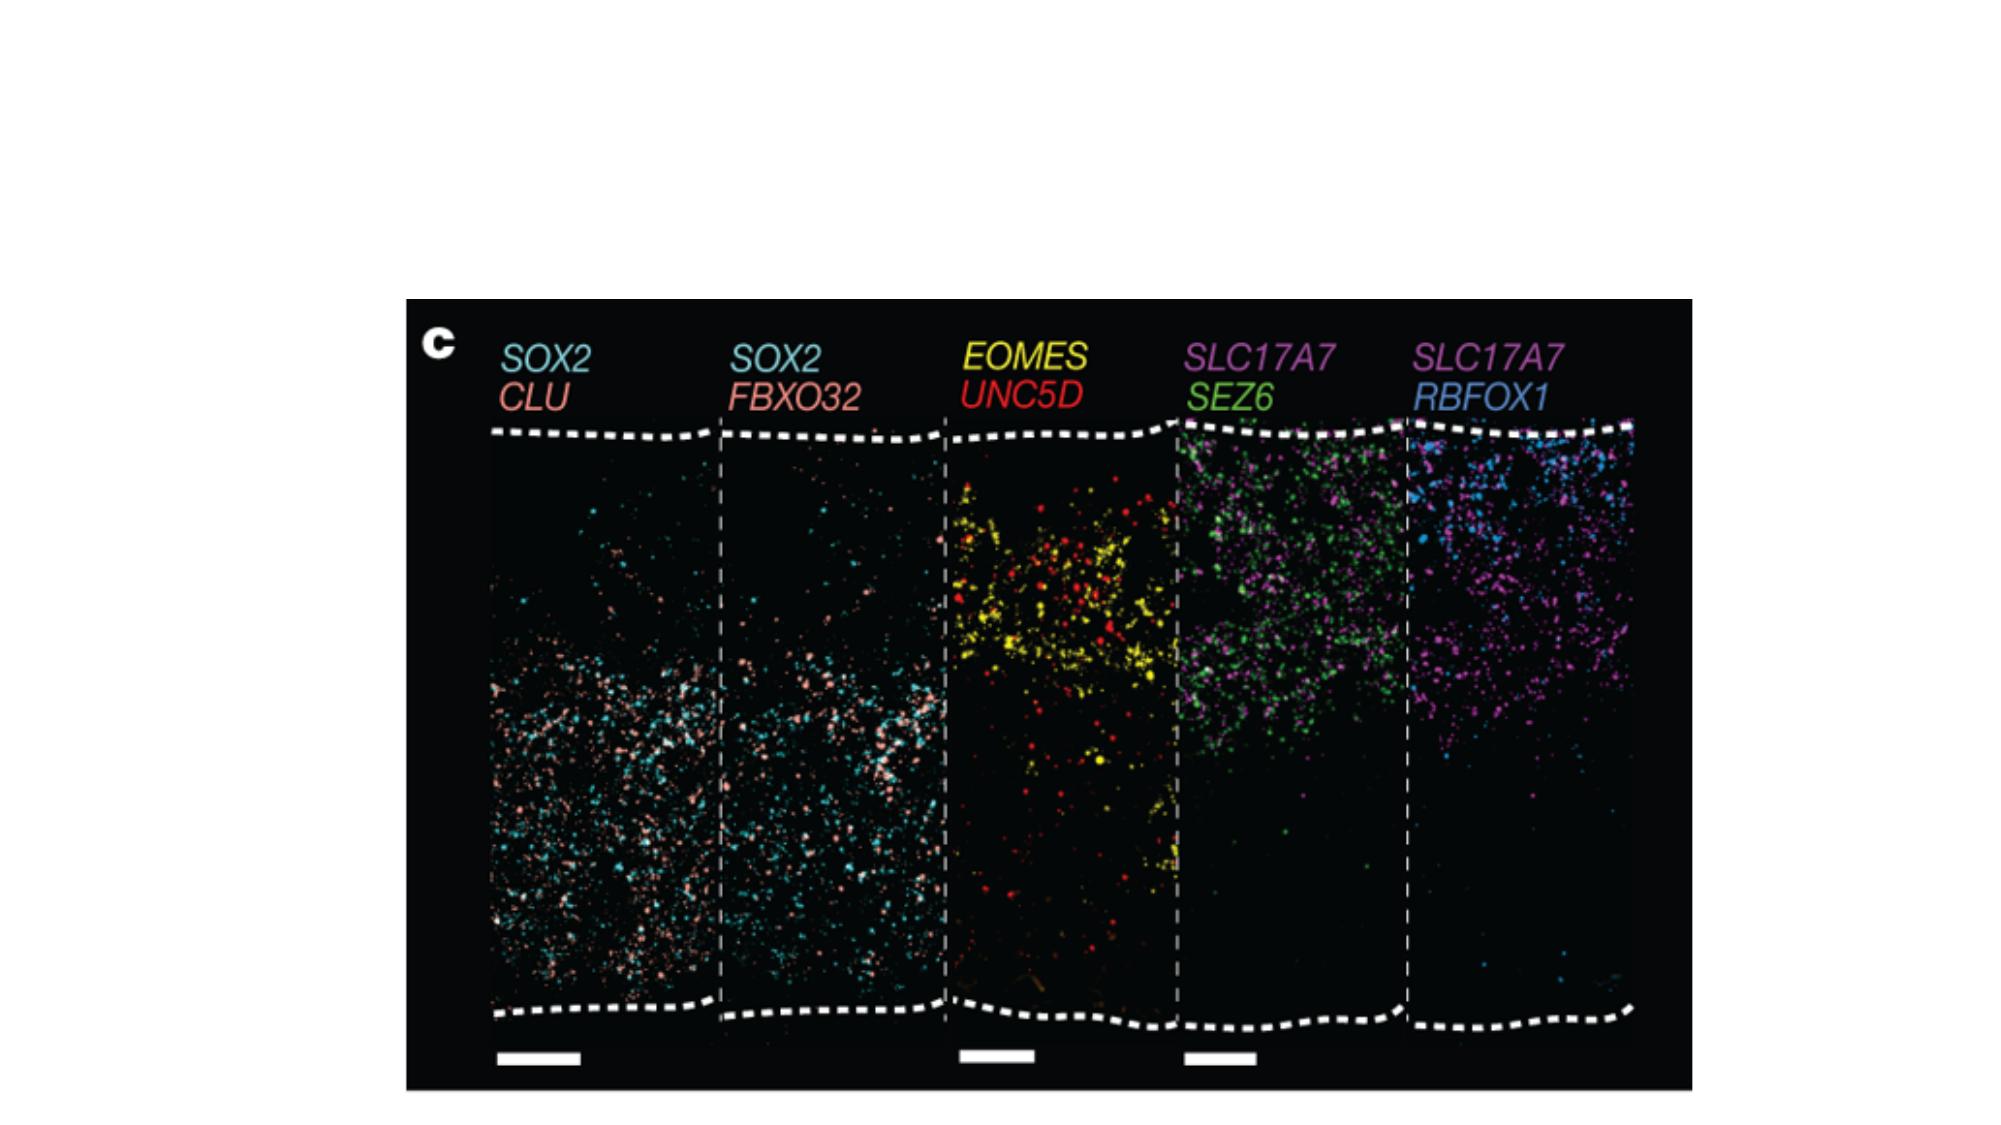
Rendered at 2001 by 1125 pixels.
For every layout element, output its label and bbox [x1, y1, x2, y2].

picture [405, 299, 1693, 1095]
